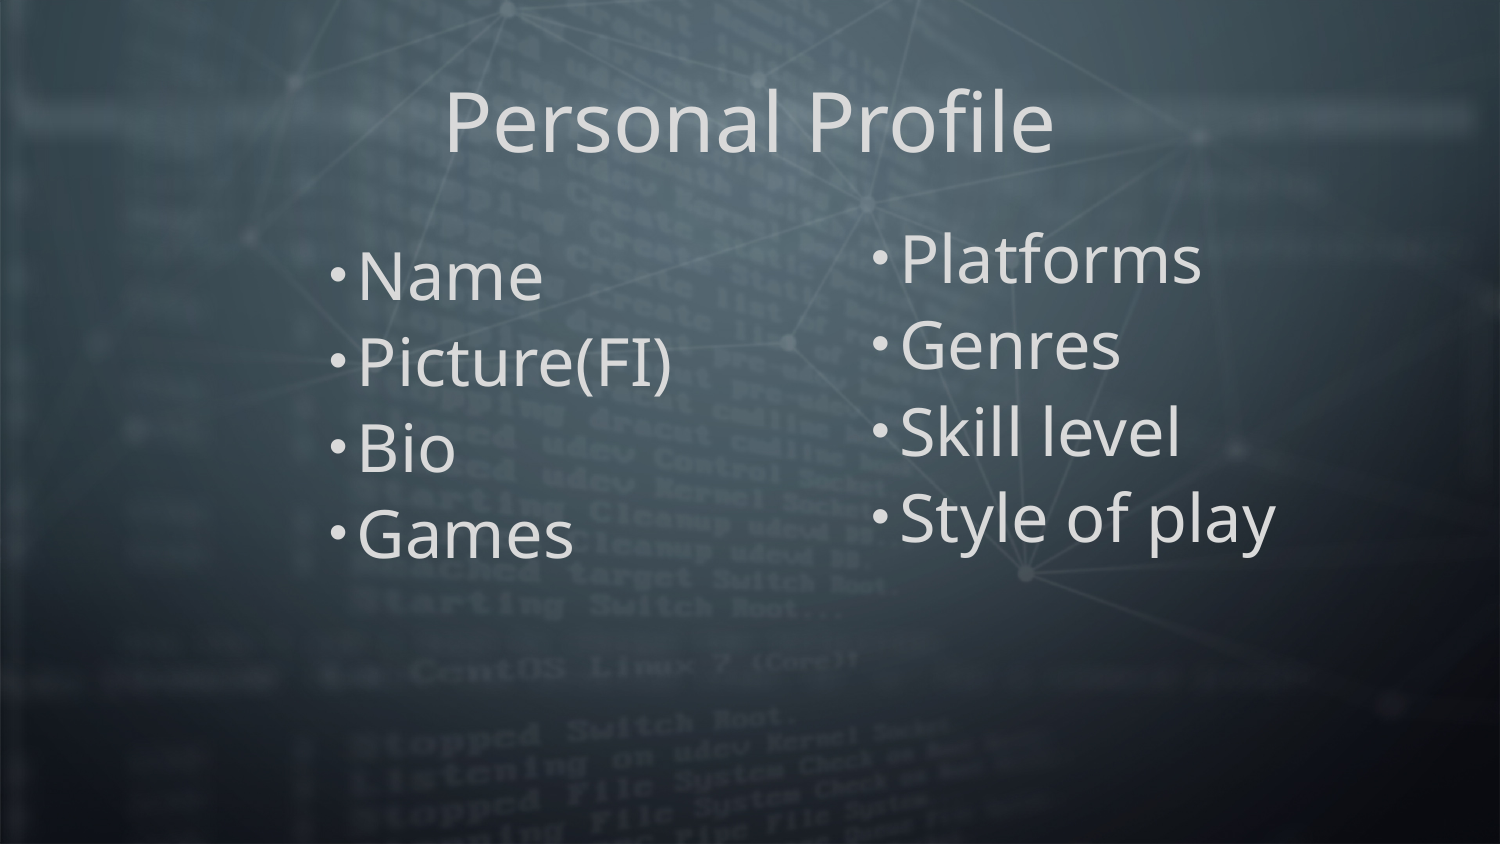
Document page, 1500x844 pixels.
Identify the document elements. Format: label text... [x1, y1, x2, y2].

list Name Picture(FI) Bio Games [313, 226, 830, 818]
text_box Platforms Genres Skill level Style of play [856, 209, 1408, 802]
title Personal Profile [150, 84, 1350, 167]
picture [0, 0, 1500, 844]
